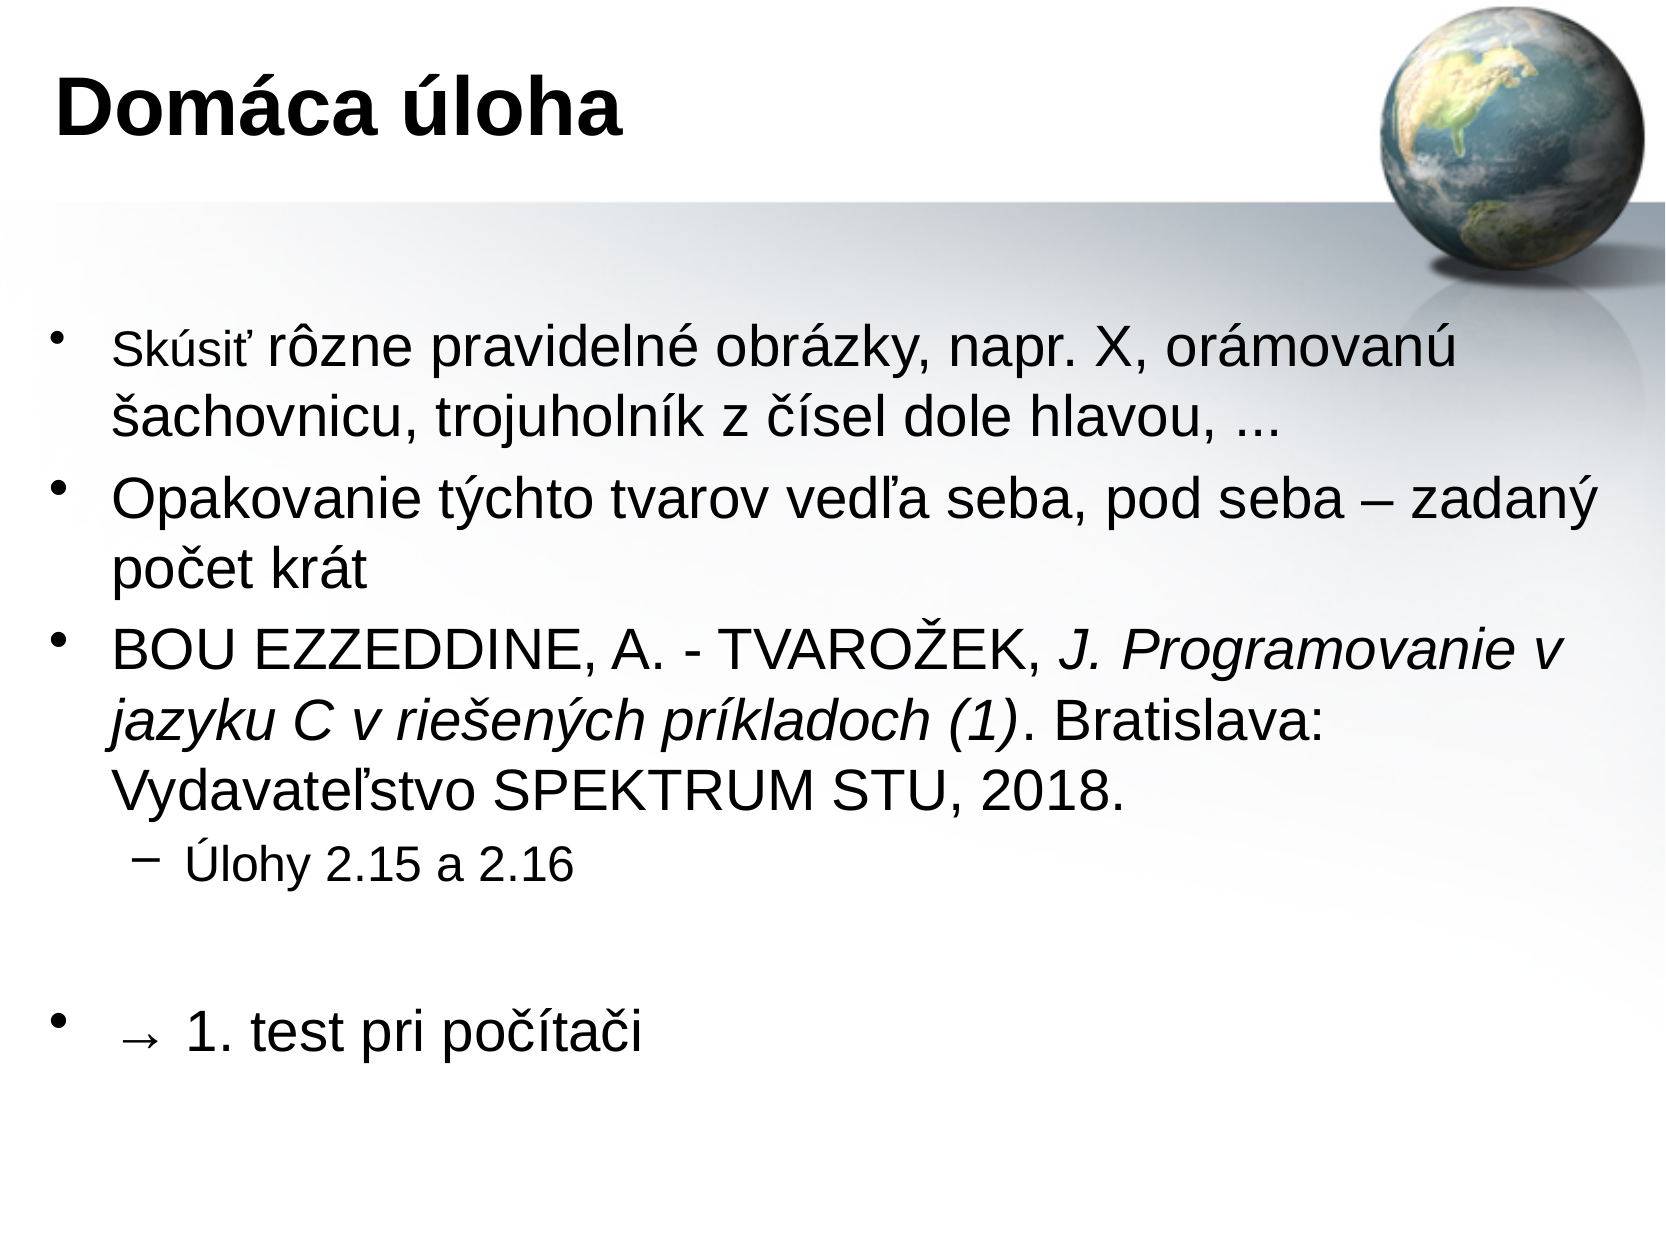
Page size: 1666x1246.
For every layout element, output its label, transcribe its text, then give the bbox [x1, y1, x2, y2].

picture [0, 0, 1666, 1246]
list Skúsiť rôzne pravidelné obrázky, napr. X, orámovanú šachovnicu, trojuholník z čísel dole hlavou, ... Opakovanie týchto tvarov vedľa seba, pod seba – zadaný počet krát BOU EZZEDDINE, A. - TVAROŽEK, J. Programovanie v jazyku C v riešených príkladoch (1). Bratislava: Vydavateľstvo SPEKTRUM STU, 2018. Úlohy 2.15 a 2.16 → 1. test pri počítači [32, 300, 1633, 1100]
title Domáca úloha [37, 24, 1375, 179]
